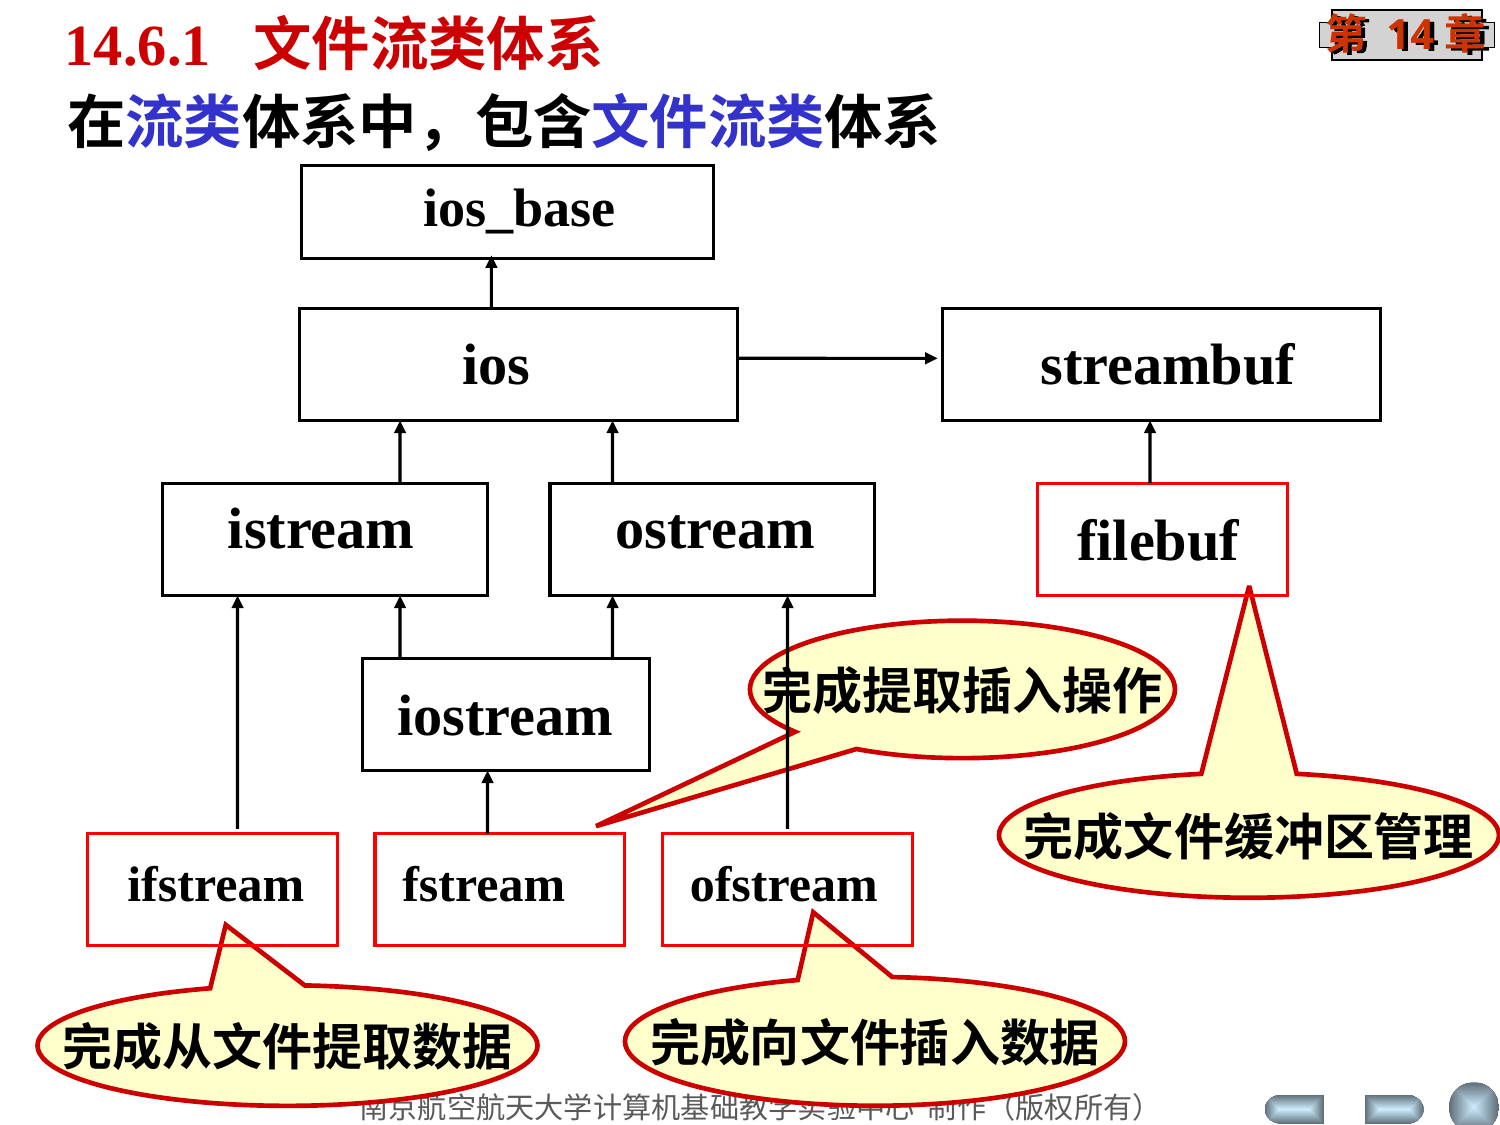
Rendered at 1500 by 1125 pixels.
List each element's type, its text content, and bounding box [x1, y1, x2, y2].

text_box 14.6.1 文件流类体系 [49, 0, 950, 85]
text_box 完成向文件插入数据 [624, 955, 1126, 1106]
text_box 完成文件缓冲区管理 [1385, 782, 1499, 888]
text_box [87, 165, 1381, 946]
text_box 完成从文件提取数据 [37, 955, 538, 1106]
text_box 在流类体系中，包含文件流类体系 [52, 78, 957, 163]
